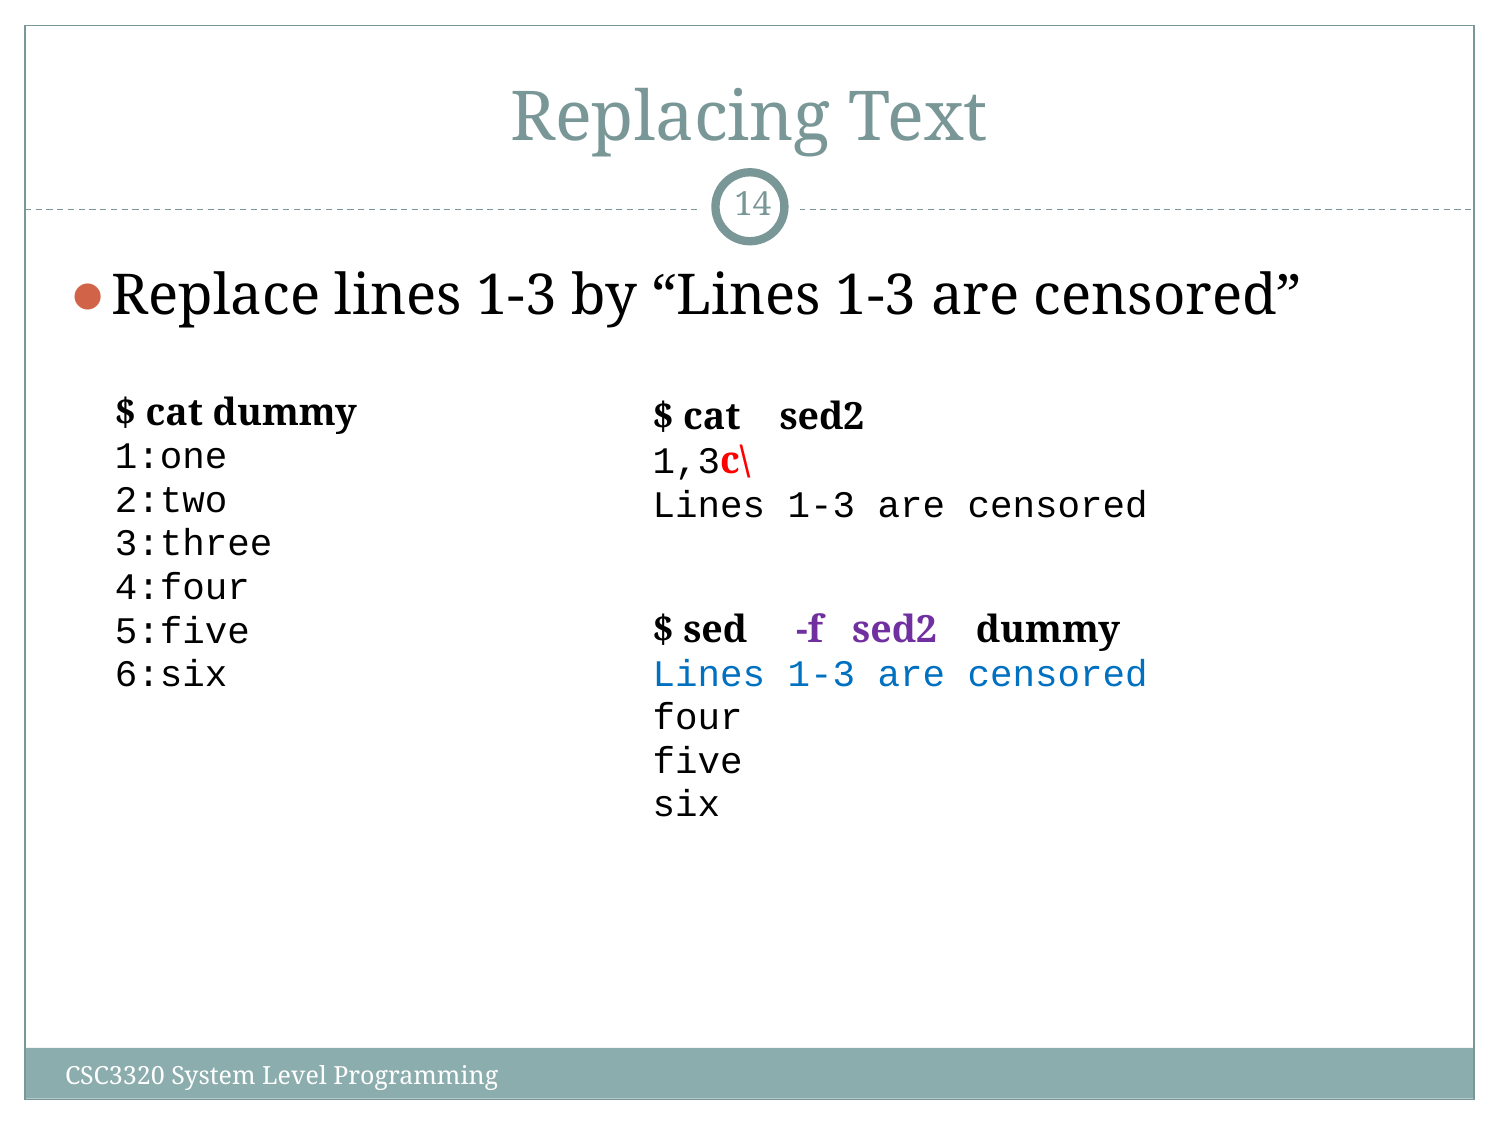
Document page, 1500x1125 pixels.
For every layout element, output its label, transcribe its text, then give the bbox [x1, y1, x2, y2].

text_box $ cat dummy 1:one 2:two 3:three 4:four 5:five 6:six [99, 337, 638, 706]
text_box $ cat sed2 1,3c\ Lines 1-3 are censored [638, 387, 1500, 666]
footer CSC3320 System Level Programming [50, 1051, 638, 1112]
text_box $ sed -f sed2 dummy Lines 1-3 are censored four five six [637, 599, 1388, 836]
title Replacing Text [49, 37, 1450, 162]
slide_number ‹#› [715, 168, 791, 241]
list Replace lines 1-3 by “Lines 1-3 are censored” [49, 250, 1445, 1001]
